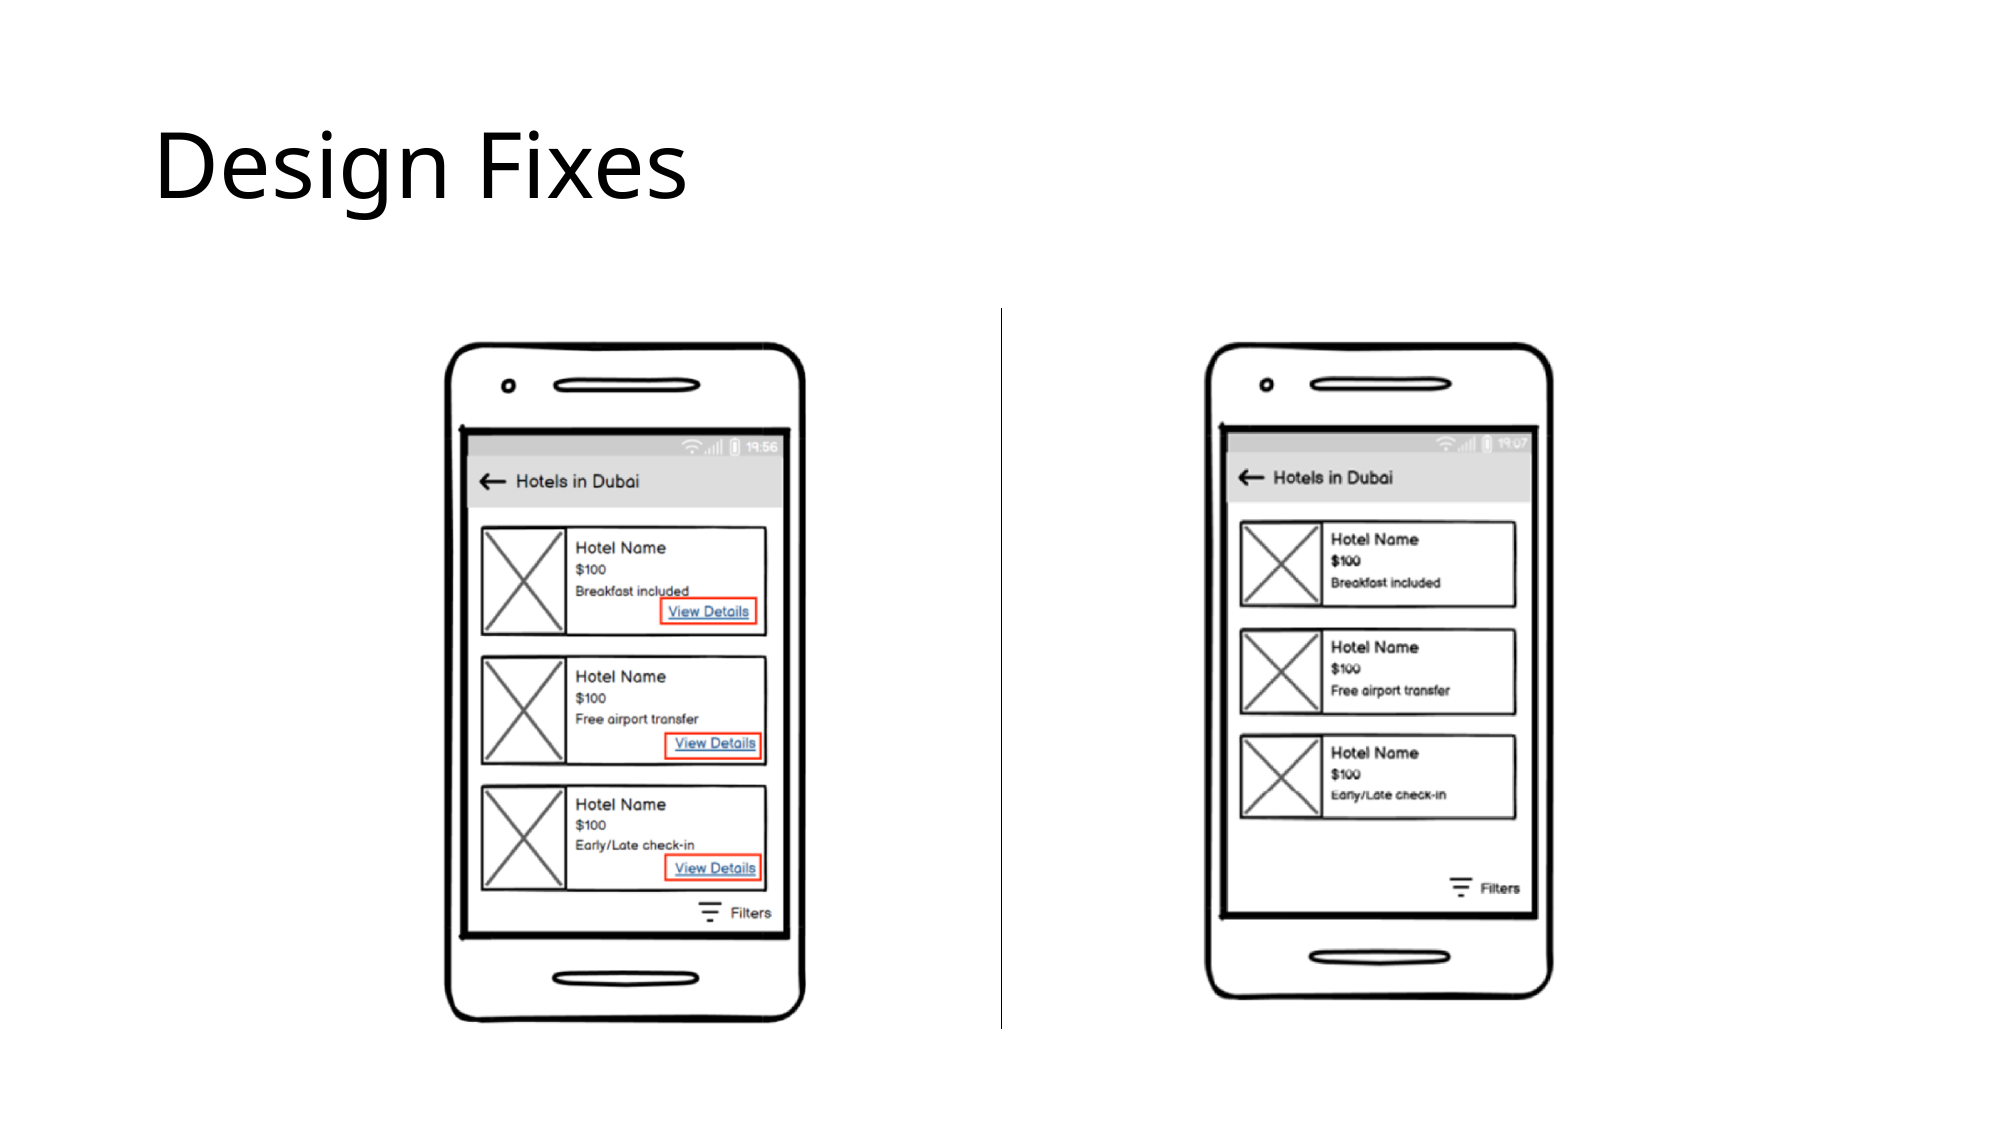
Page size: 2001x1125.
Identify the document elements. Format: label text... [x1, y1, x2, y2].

title Design Fixes [137, 59, 1863, 278]
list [372, 308, 1741, 1029]
